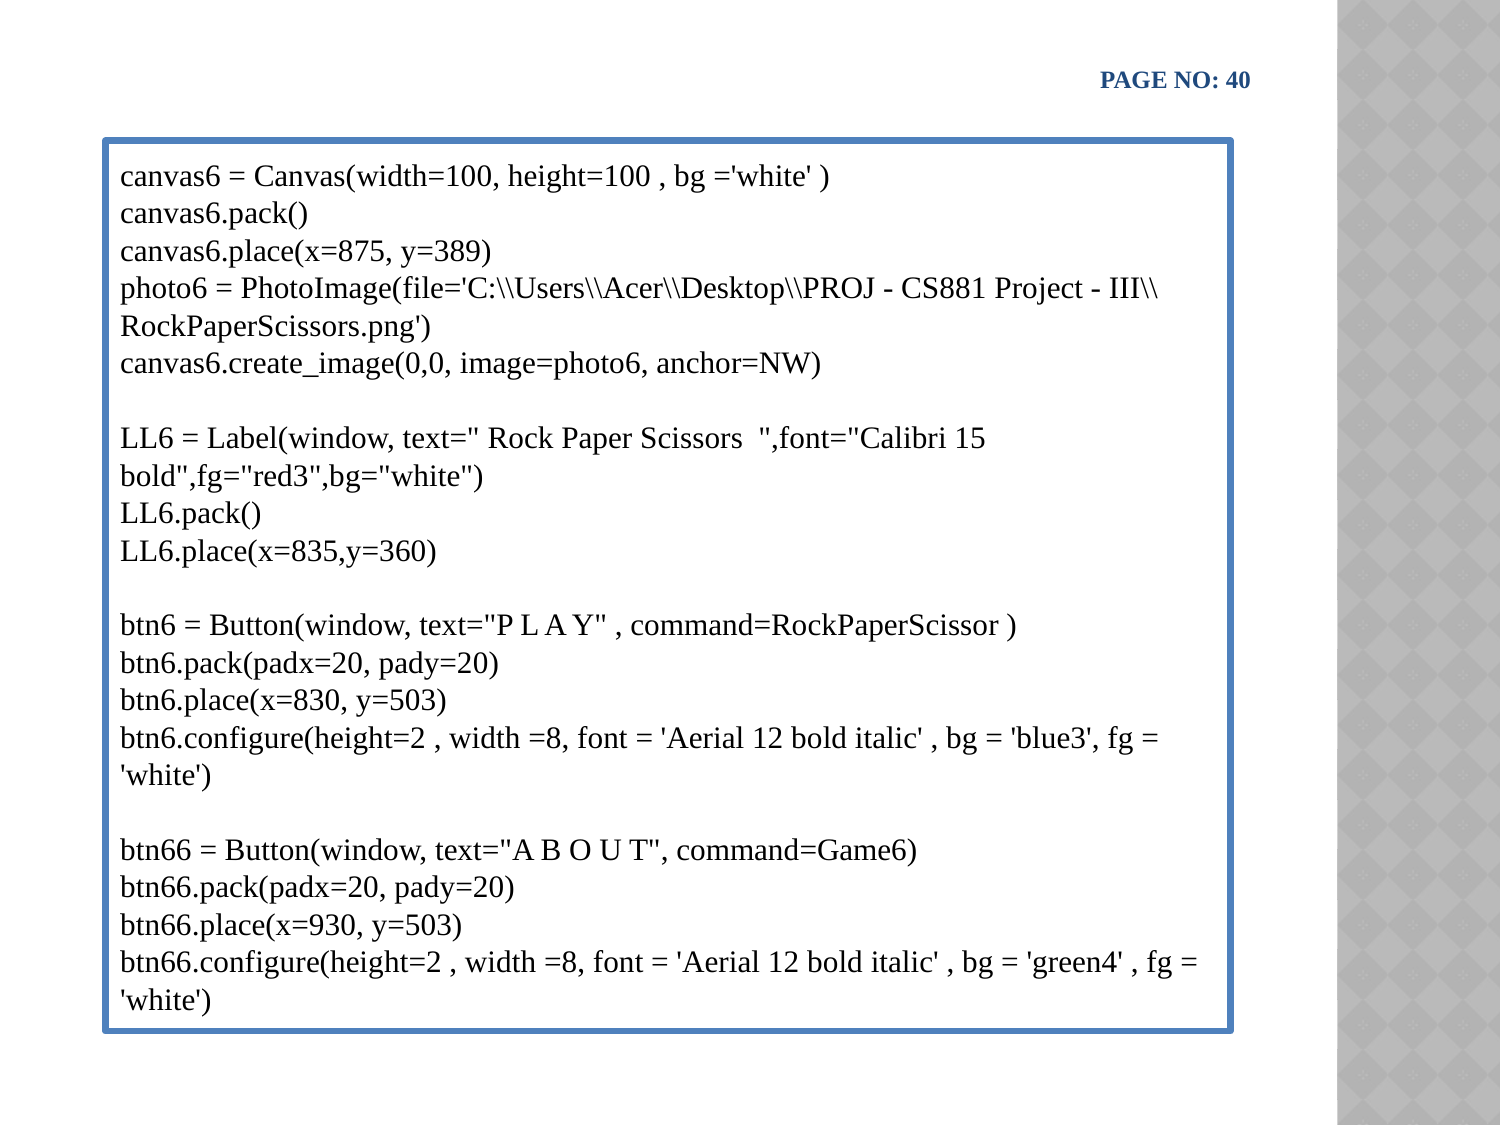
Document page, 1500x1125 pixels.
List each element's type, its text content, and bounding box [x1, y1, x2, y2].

text_box canvas6 = Canvas(width=100, height=100 , bg ='white' ) canvas6.pack() canvas6.place(x=875, y=389) photo6 = PhotoImage(file='C:\\Users\\Acer\\Desktop\\PROJ - CS881 Project - III\\RockPaperScissors.png') canvas6.create_image(0,0, image=photo6, anchor=NW) LL6 = Label(window, text=" Rock Paper Scissors ",font="Calibri 15 bold",fg="red3",bg="white") LL6.pack() LL6.place(x=835,y=360) btn6 = Button(window, text="P L A Y" , command=RockPaperScissor ) btn6.pack(padx=20, pady=20) btn6.place(x=830, y=503) btn6.configure(height=2 , width =8, font = 'Aerial 12 bold italic' , bg = 'blue3', fg = 'white') btn66 = Button(window, text="A B O U T", command=Game6) btn66.pack(padx=20, pady=20) btn66.place(x=930, y=503) btn66.configure(height=2 , width =8, font = 'Aerial 12 bold italic' , bg = 'green4' , fg = 'white') [102, 137, 1234, 1034]
text_box PAGE NO: 40 [1089, 46, 1251, 94]
